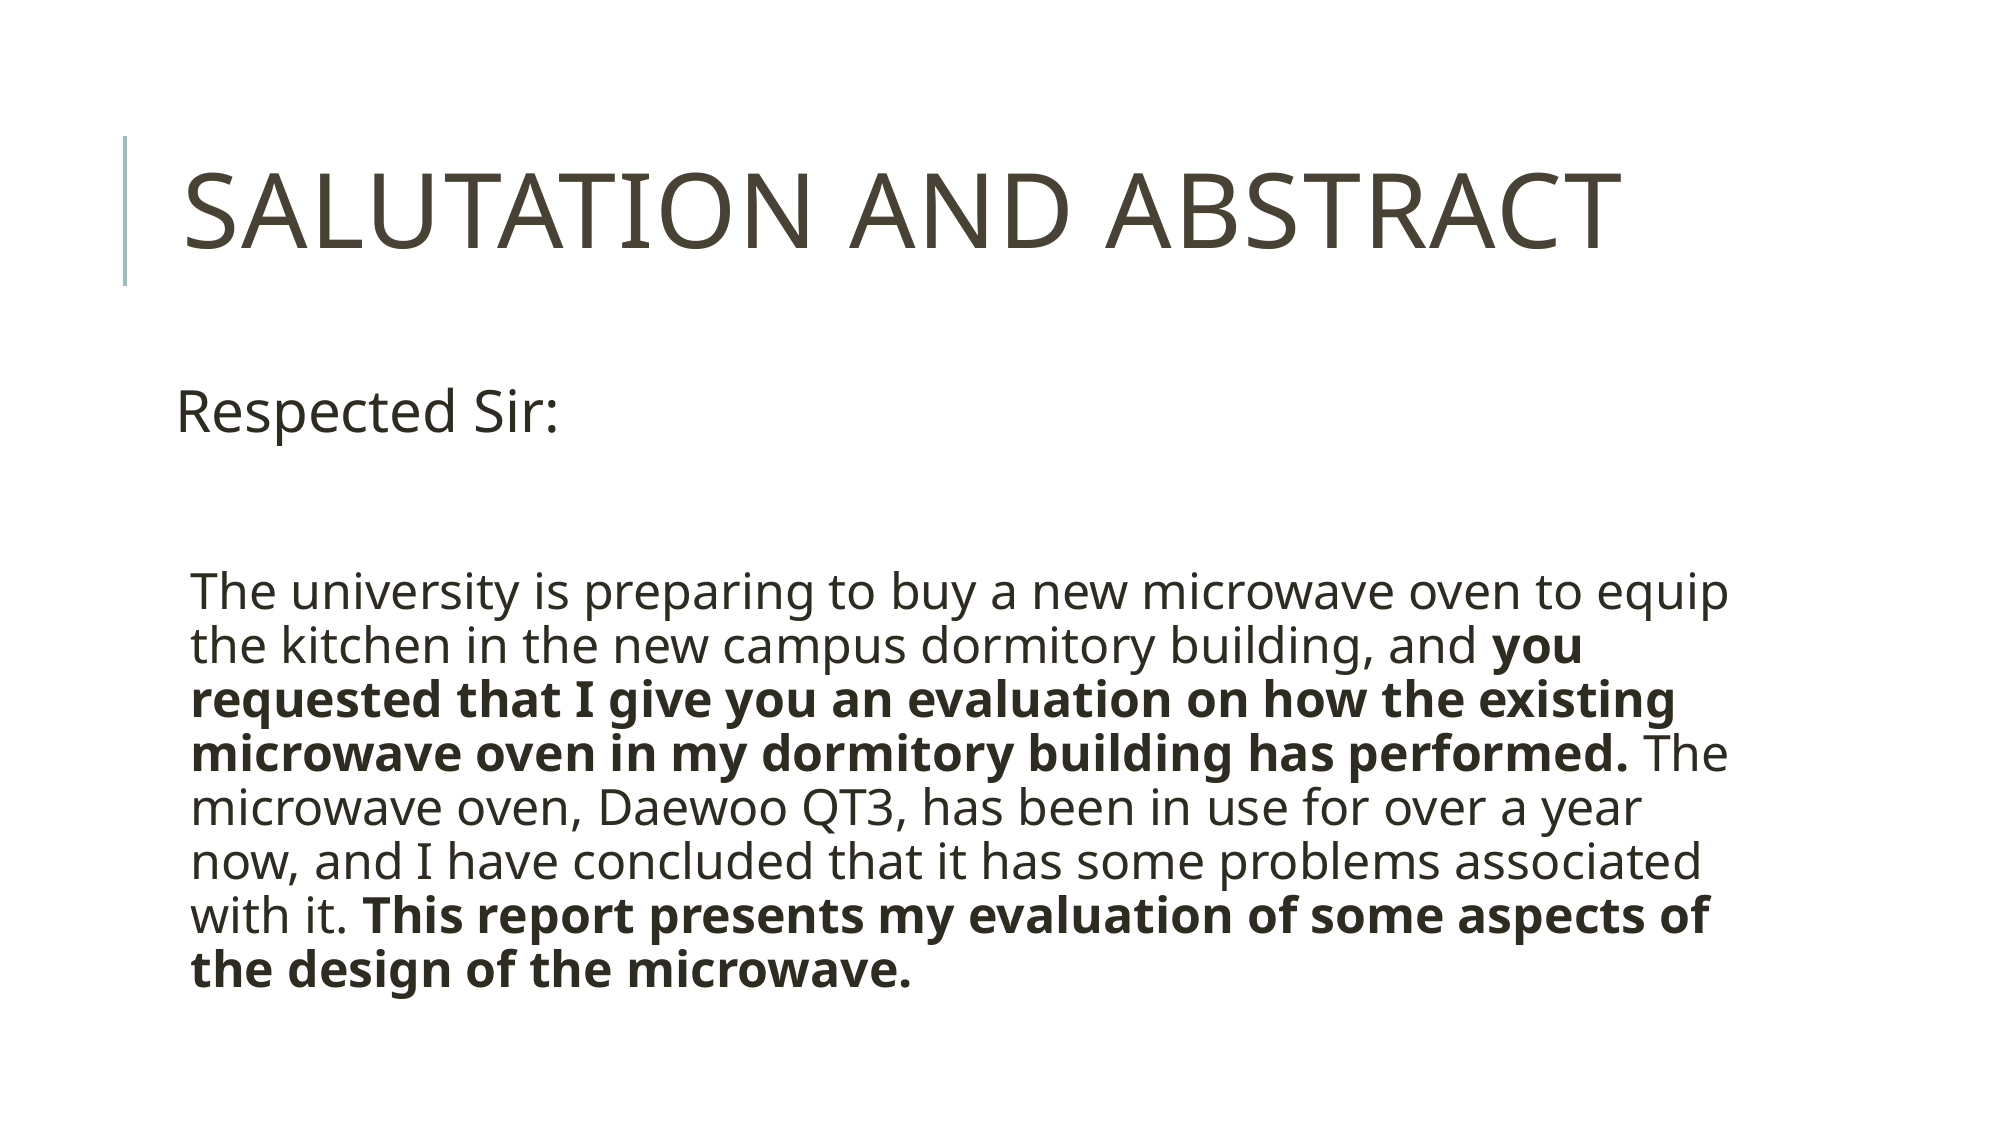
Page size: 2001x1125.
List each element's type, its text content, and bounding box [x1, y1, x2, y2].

list Respected Sir: The university is preparing to buy a new microwave oven to equip the kitchen in the new campus dormitory building, and you requested that I give you an evaluation on how the existing microwave oven in my dormitory building has performed. The microwave oven, Daewoo QT3, has been in use for over a year now, and I have concluded that it has some problems associated with it. This report presents my evaluation of some aspects of the design of the microwave. [168, 375, 1763, 1035]
title SALUTATION AND ABSTRACT [168, 96, 1763, 342]
